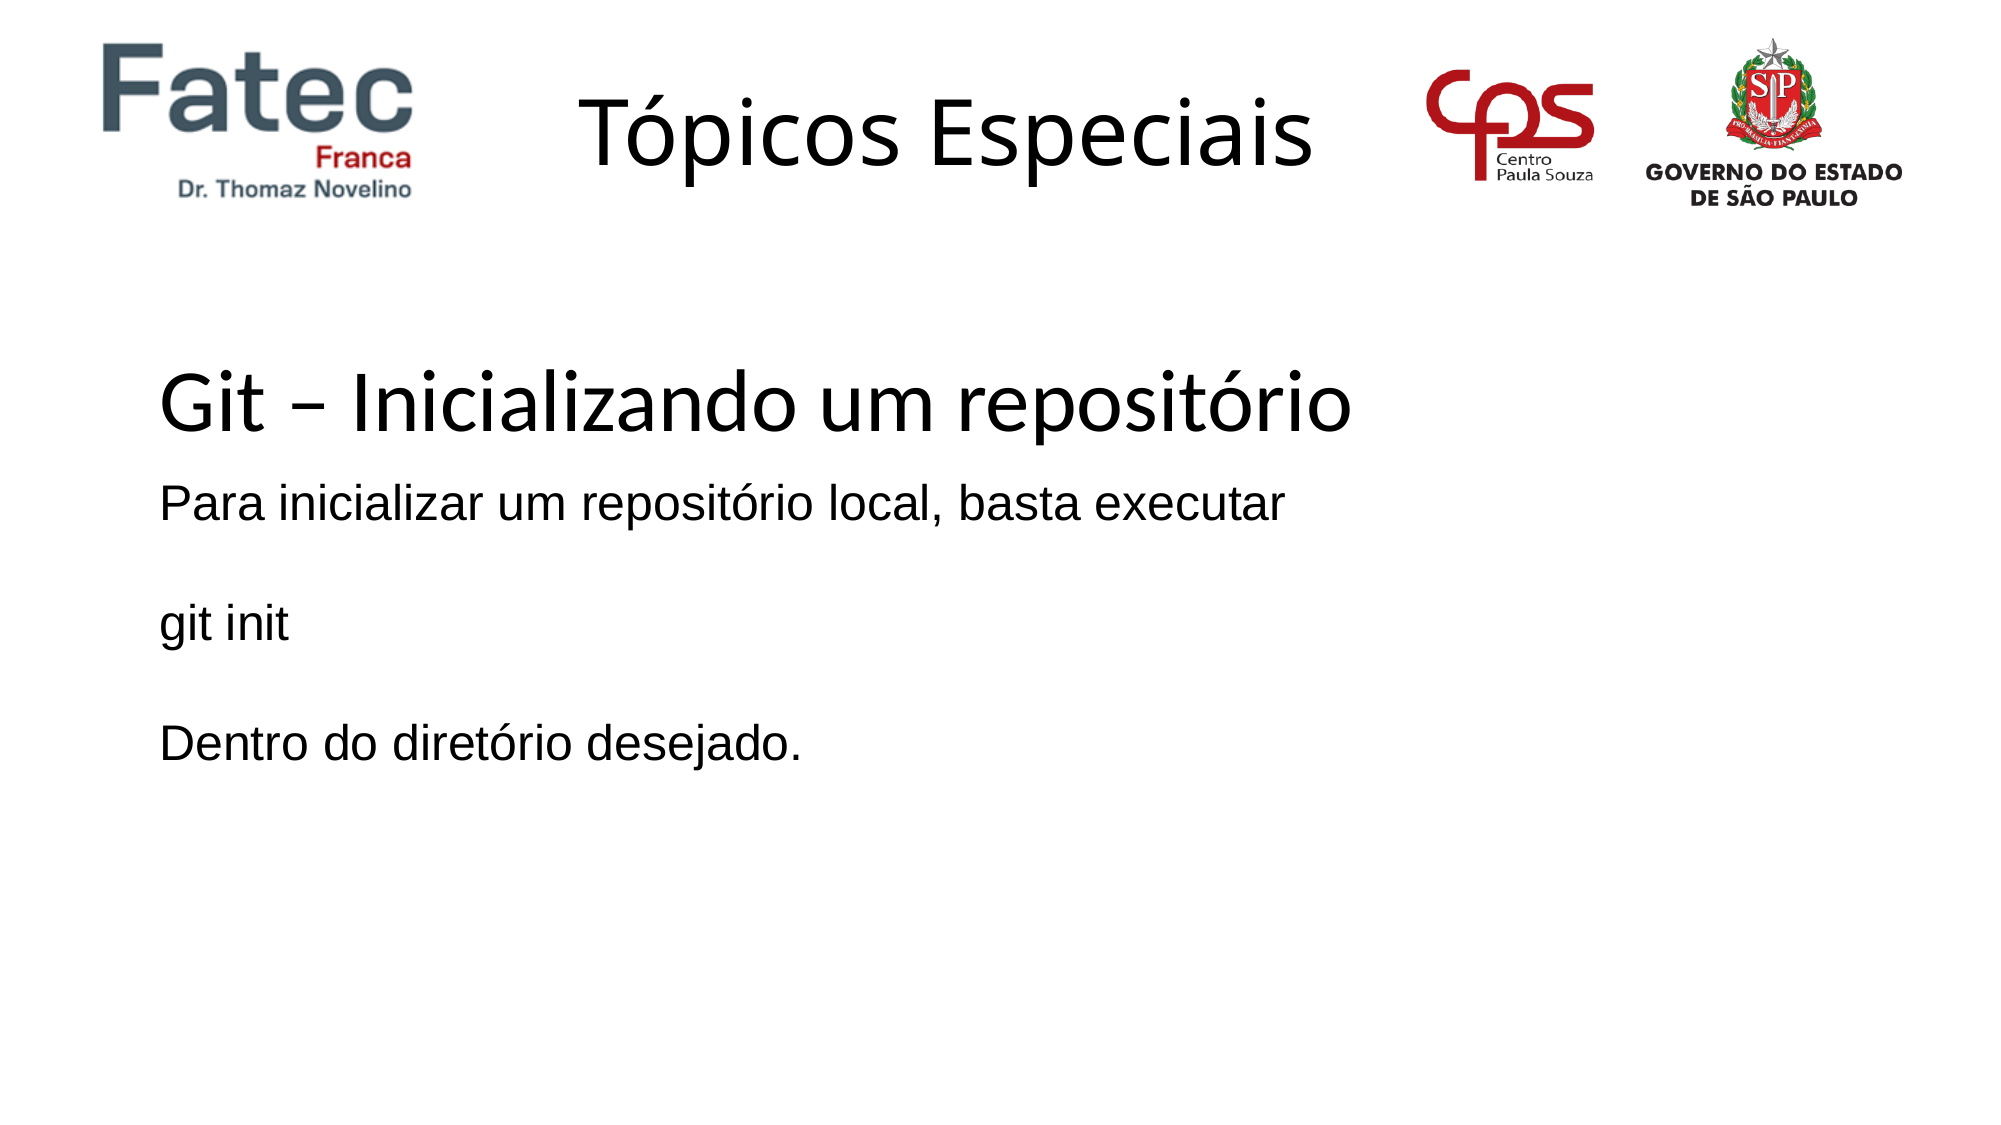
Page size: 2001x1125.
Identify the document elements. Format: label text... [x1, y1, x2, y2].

text_box Para inicializar um repositório local, basta executar git init Dentro do diretório desejado. [139, 460, 1809, 781]
text_box Git – Inicializando um repositório [139, 332, 1810, 460]
picture [99, 38, 419, 201]
picture [1322, 38, 1902, 206]
